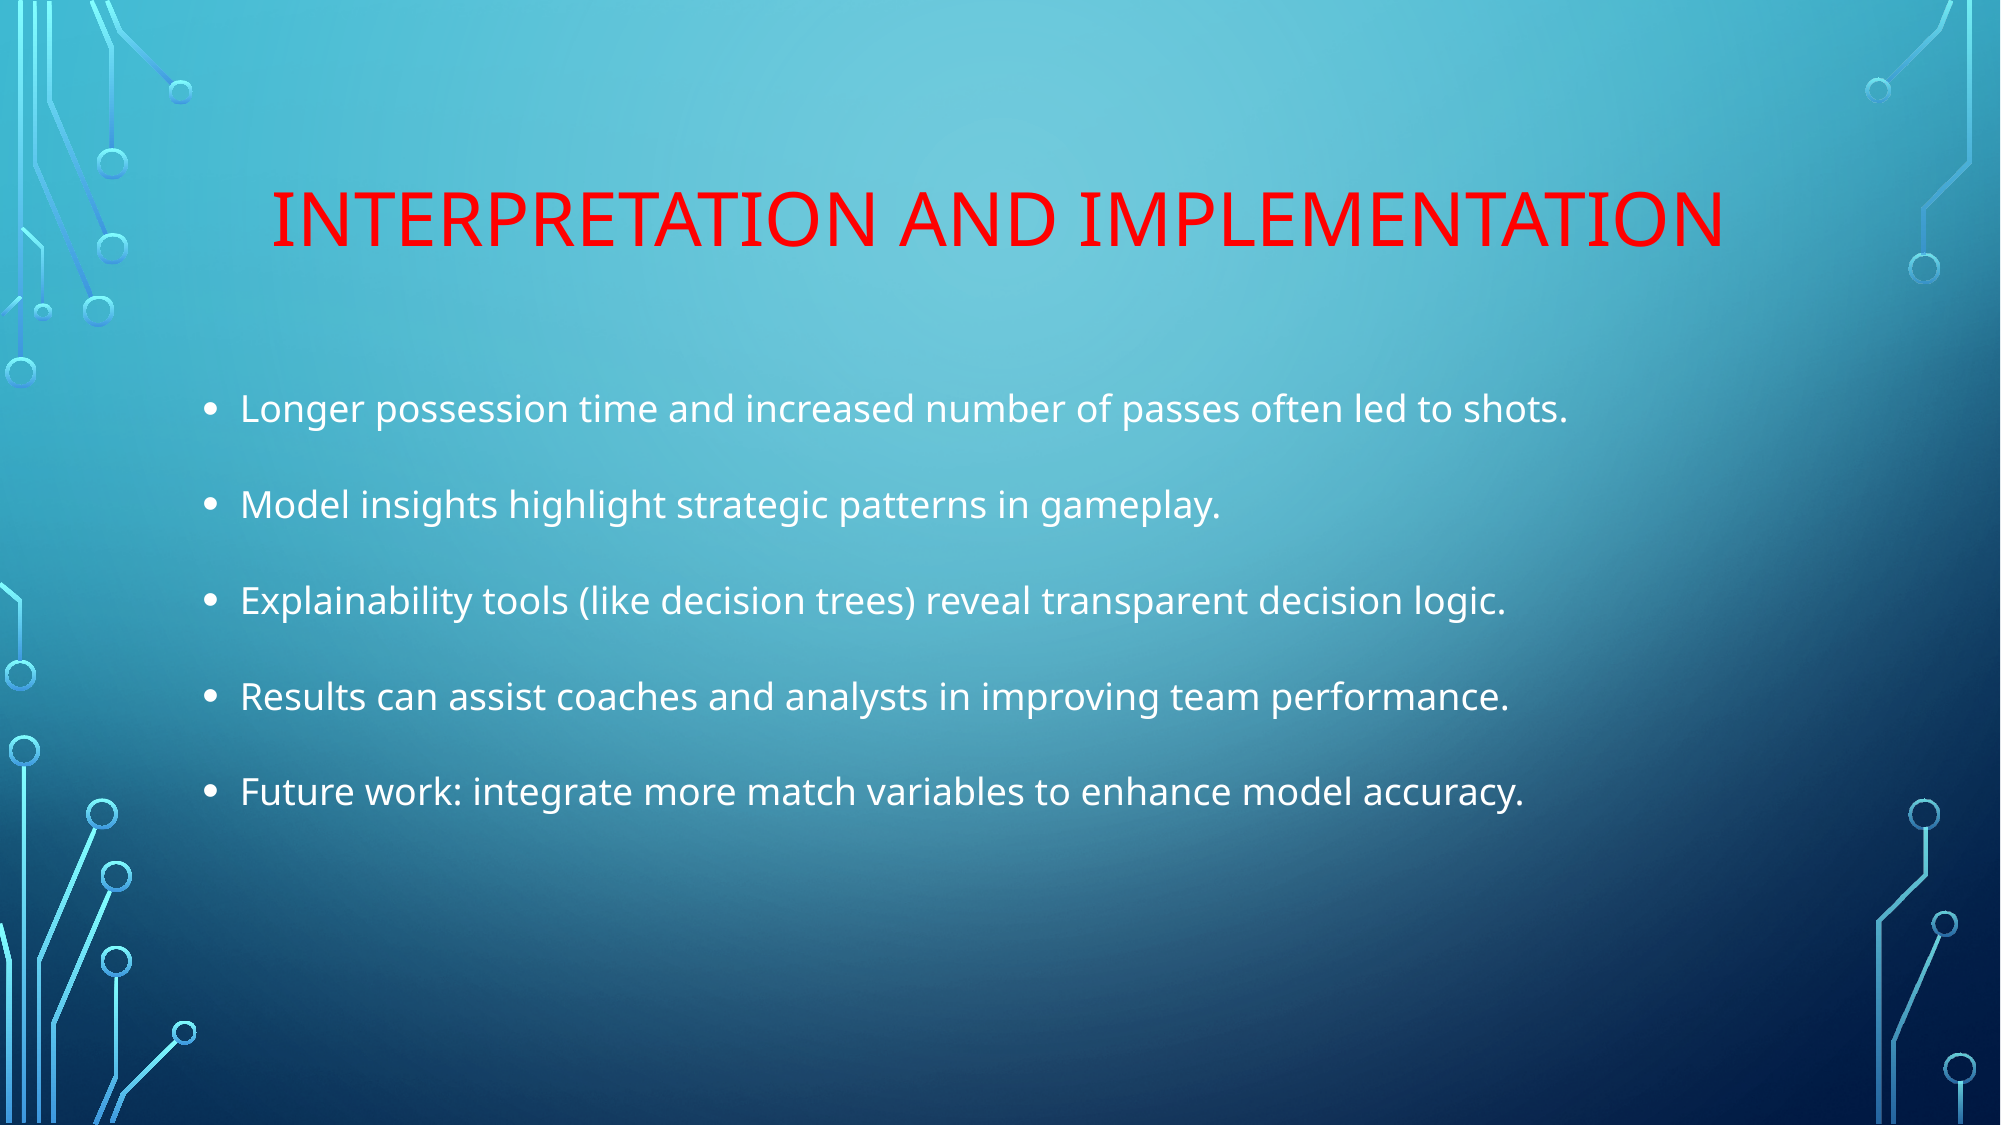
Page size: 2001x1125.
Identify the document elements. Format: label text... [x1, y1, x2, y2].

title Interpretation and implementation [187, 101, 1813, 344]
list Longer possession time and increased number of passes often led to shots. Model insights highlight strategic patterns in gameplay. Explainability tools (like decision trees) reveal transparent decision logic. Results can assist coaches and analysts in improving team performance. Future work: integrate more match variables to enhance model accuracy. [187, 369, 1813, 950]
